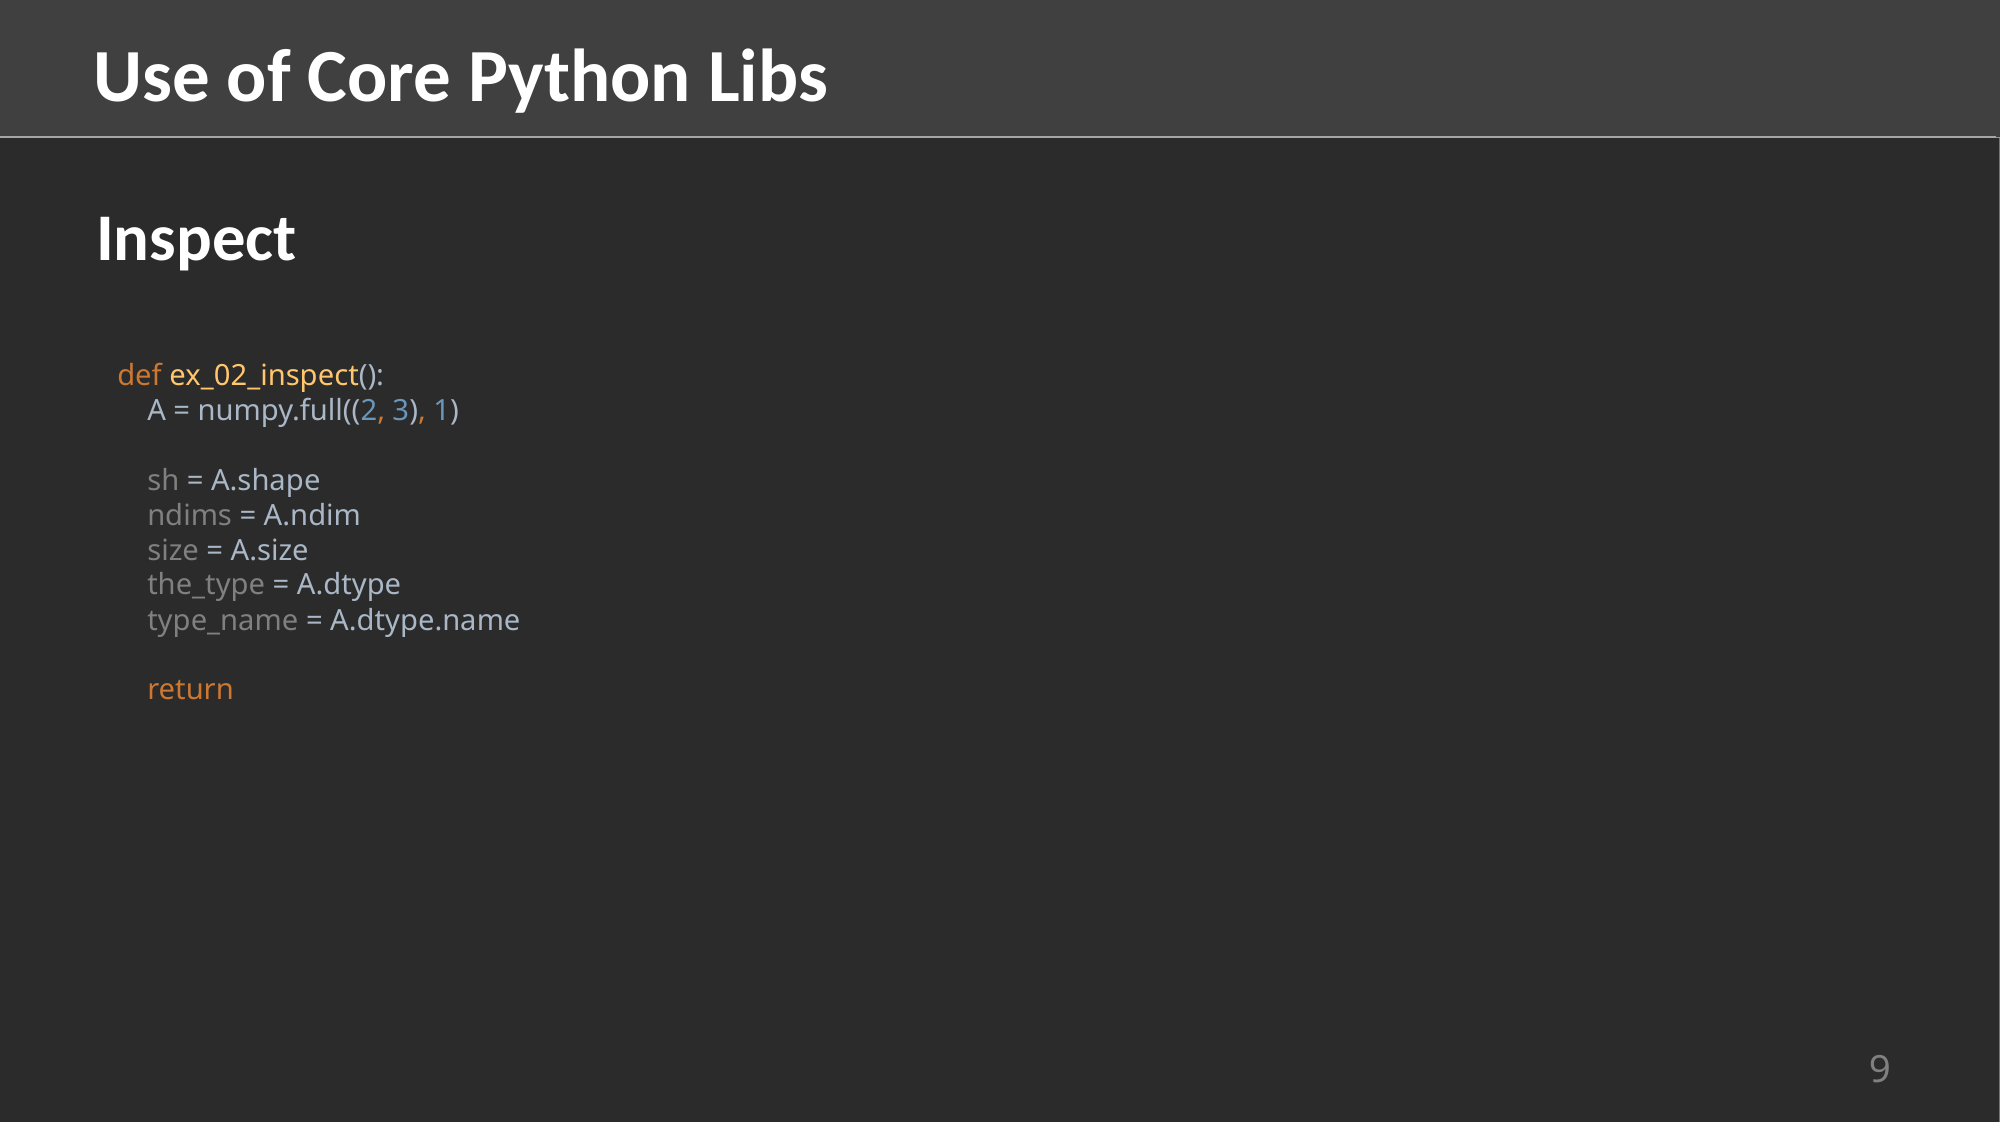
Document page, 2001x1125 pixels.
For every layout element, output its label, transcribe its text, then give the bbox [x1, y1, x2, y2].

text_box def ex_02_inspect(): A = numpy.full((2, 3), 1) sh = A.shape ndims = A.ndim size = A.size the_type = A.dtype type_name = A.dtype.name return [102, 348, 1008, 714]
text_box Inspect [81, 186, 1248, 281]
text_box Use of Core Python Libs [78, 19, 1863, 124]
